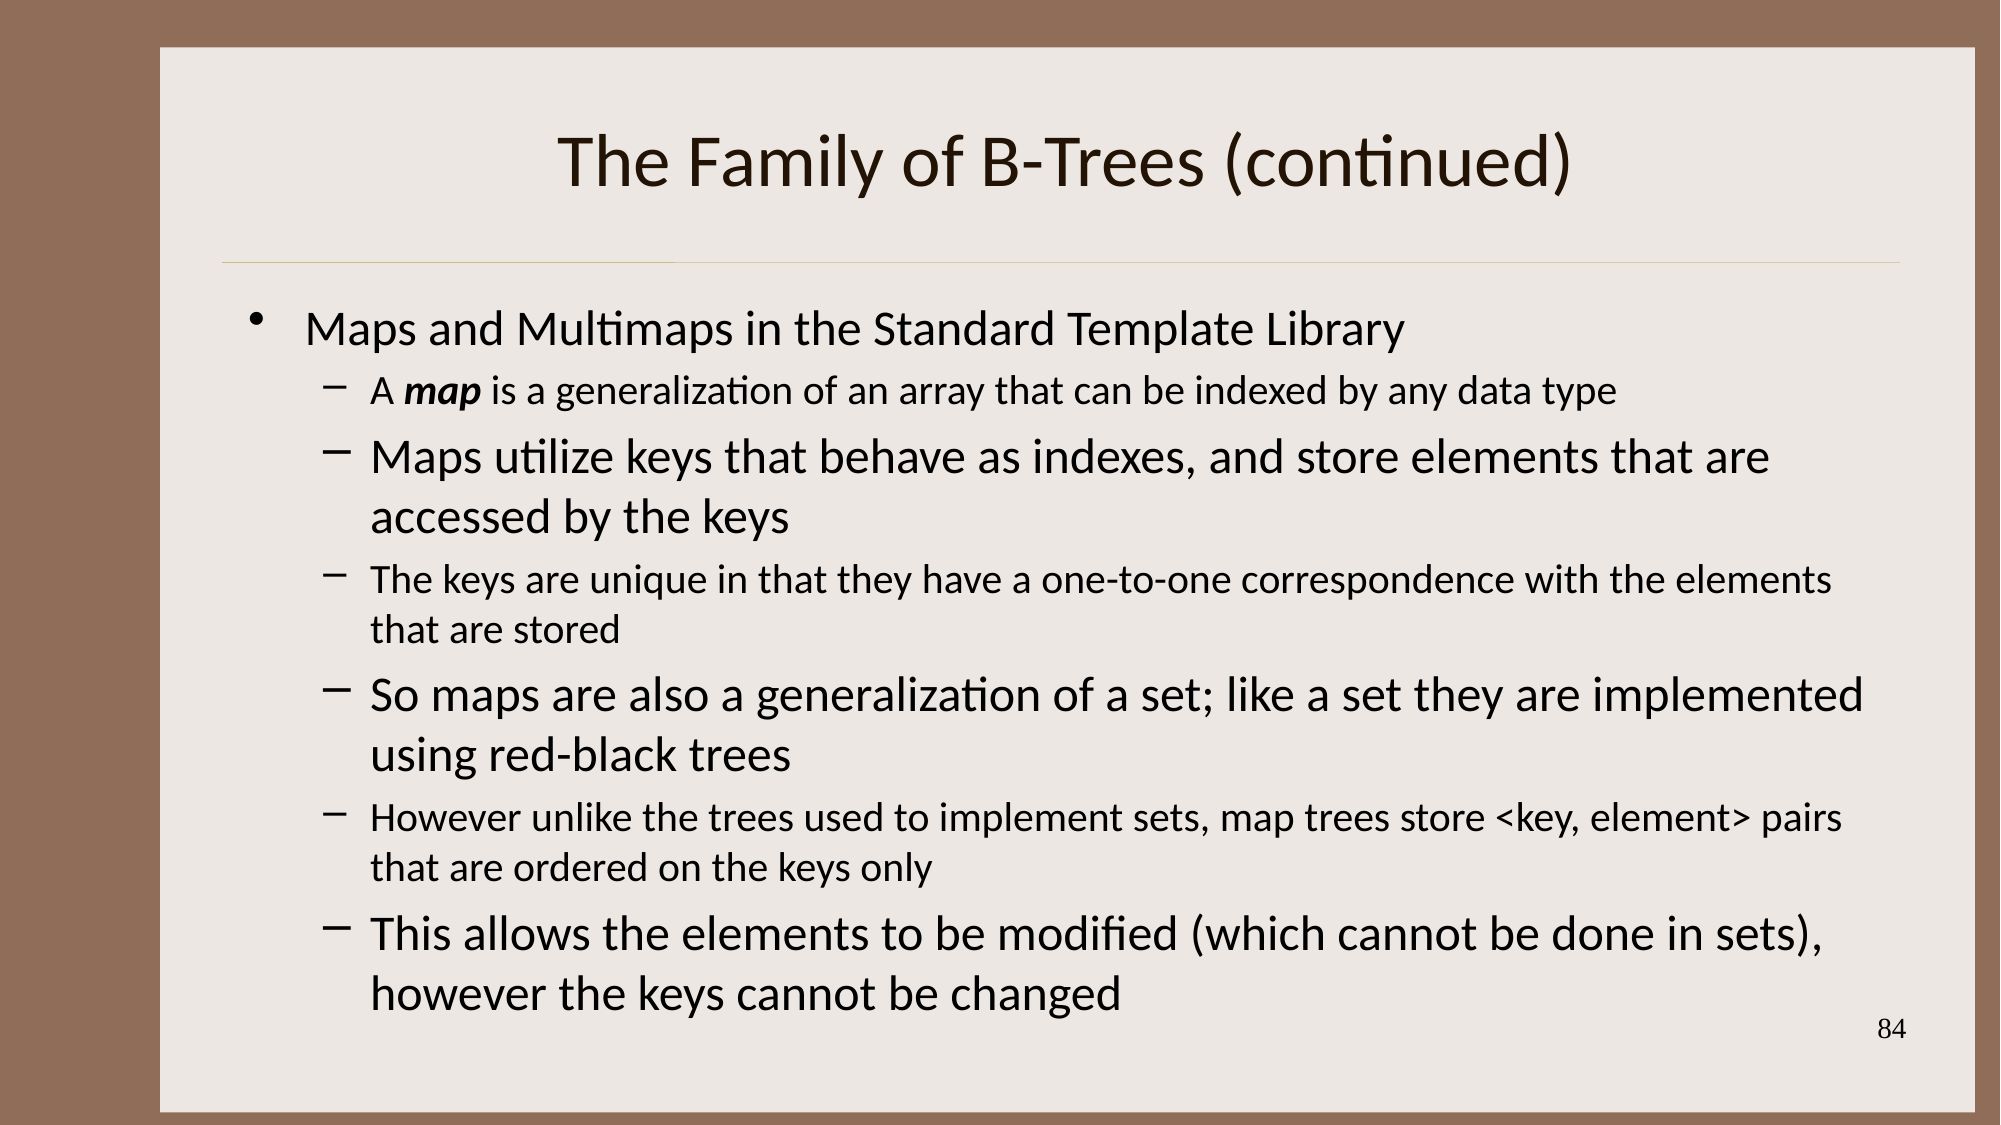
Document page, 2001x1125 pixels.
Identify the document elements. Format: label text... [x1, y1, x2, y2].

title The Family of B-Trees (continued) [233, 62, 1900, 250]
list Maps and Multimaps in the Standard Template Library A map is a generalization of an array that can be indexed by any data type Maps utilize keys that behave as indexes, and store elements that are accessed by the keys The keys are unique in that they have a one-to-one correspondence with the elements that are stored So maps are also a generalization of a set; like a set they are implemented using red-black trees However unlike the trees used to implement sets, map trees store <key, element> pairs that are ordered on the keys only This allows the elements to be modified (which cannot be done in sets), however the keys cannot be changed [233, 287, 1900, 963]
slide_number 84 [1505, 1001, 1922, 1077]
